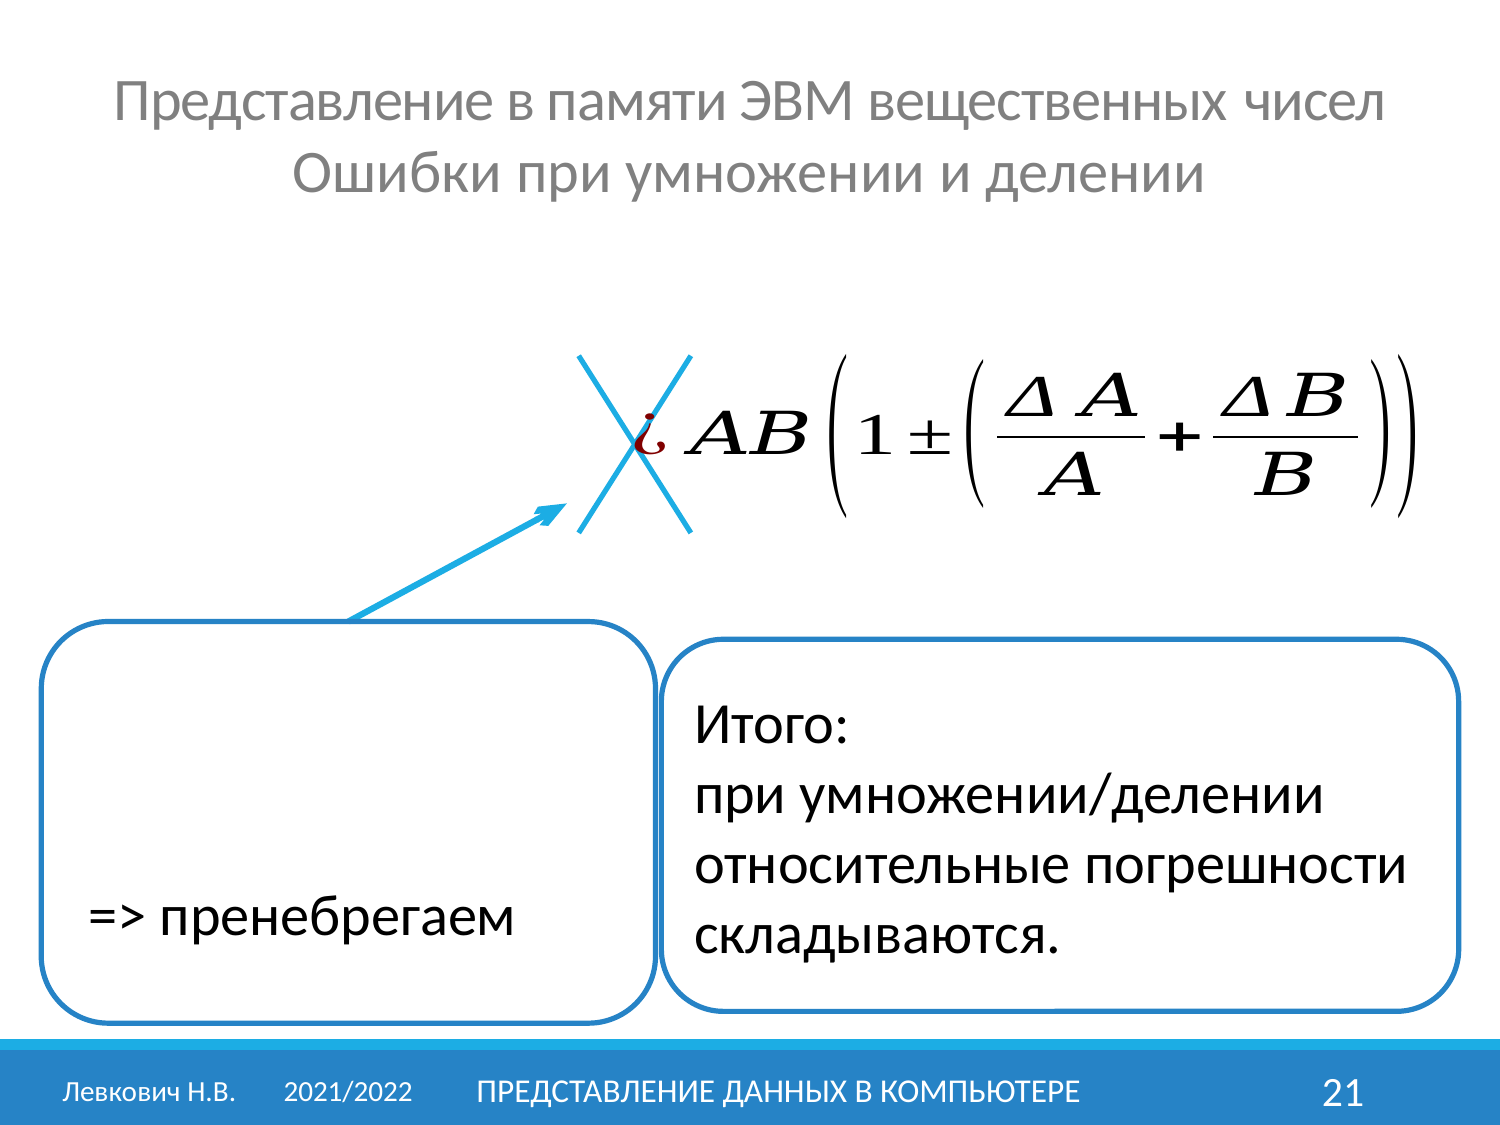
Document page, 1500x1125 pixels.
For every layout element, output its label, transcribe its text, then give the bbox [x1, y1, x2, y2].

text_box Итого: при умножении/делении относительные погрешности складываются. [660, 637, 1461, 1013]
text_box Представление в памяти ЭВМ вещественных чисел Ошибки при умножении и делении [41, 78, 1459, 198]
slide_number 21 [1218, 1059, 1380, 1120]
footer Представление данных в компьютере [453, 1059, 1105, 1120]
slide_number Левкович Н.В. 2021/2022 [47, 1059, 440, 1120]
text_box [347, 502, 568, 622]
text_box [578, 355, 692, 534]
